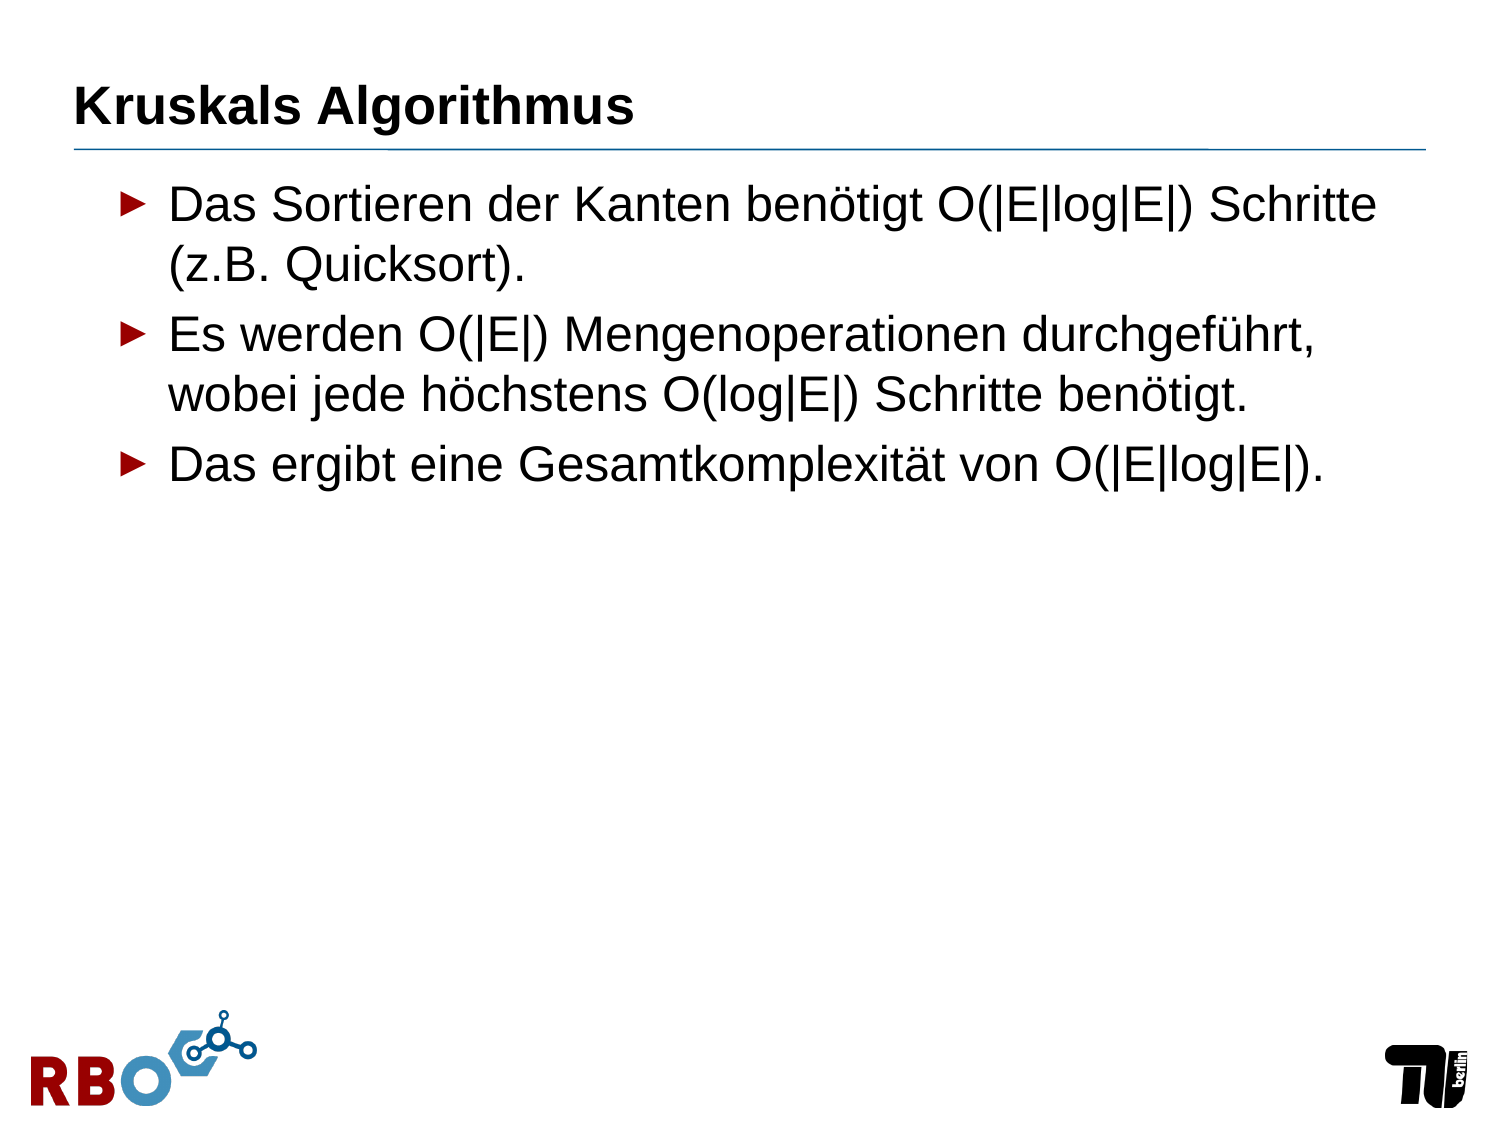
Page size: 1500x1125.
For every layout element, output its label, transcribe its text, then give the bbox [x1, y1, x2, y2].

list Das Sortieren der Kanten benötigt O(|E|log|E|) Schritte (z.B. Quicksort). Es werden O(|E|) Mengenoperationen durchgeführt, wobei jede höchstens O(log|E|) Schritte benötigt. Das ergibt eine Gesamtkomplexität von O(|E|log|E|). [73, 171, 1425, 1045]
title Kruskals Algorithmus [73, 70, 1425, 171]
picture [1377, 1045, 1468, 1108]
picture [31, 1010, 257, 1106]
